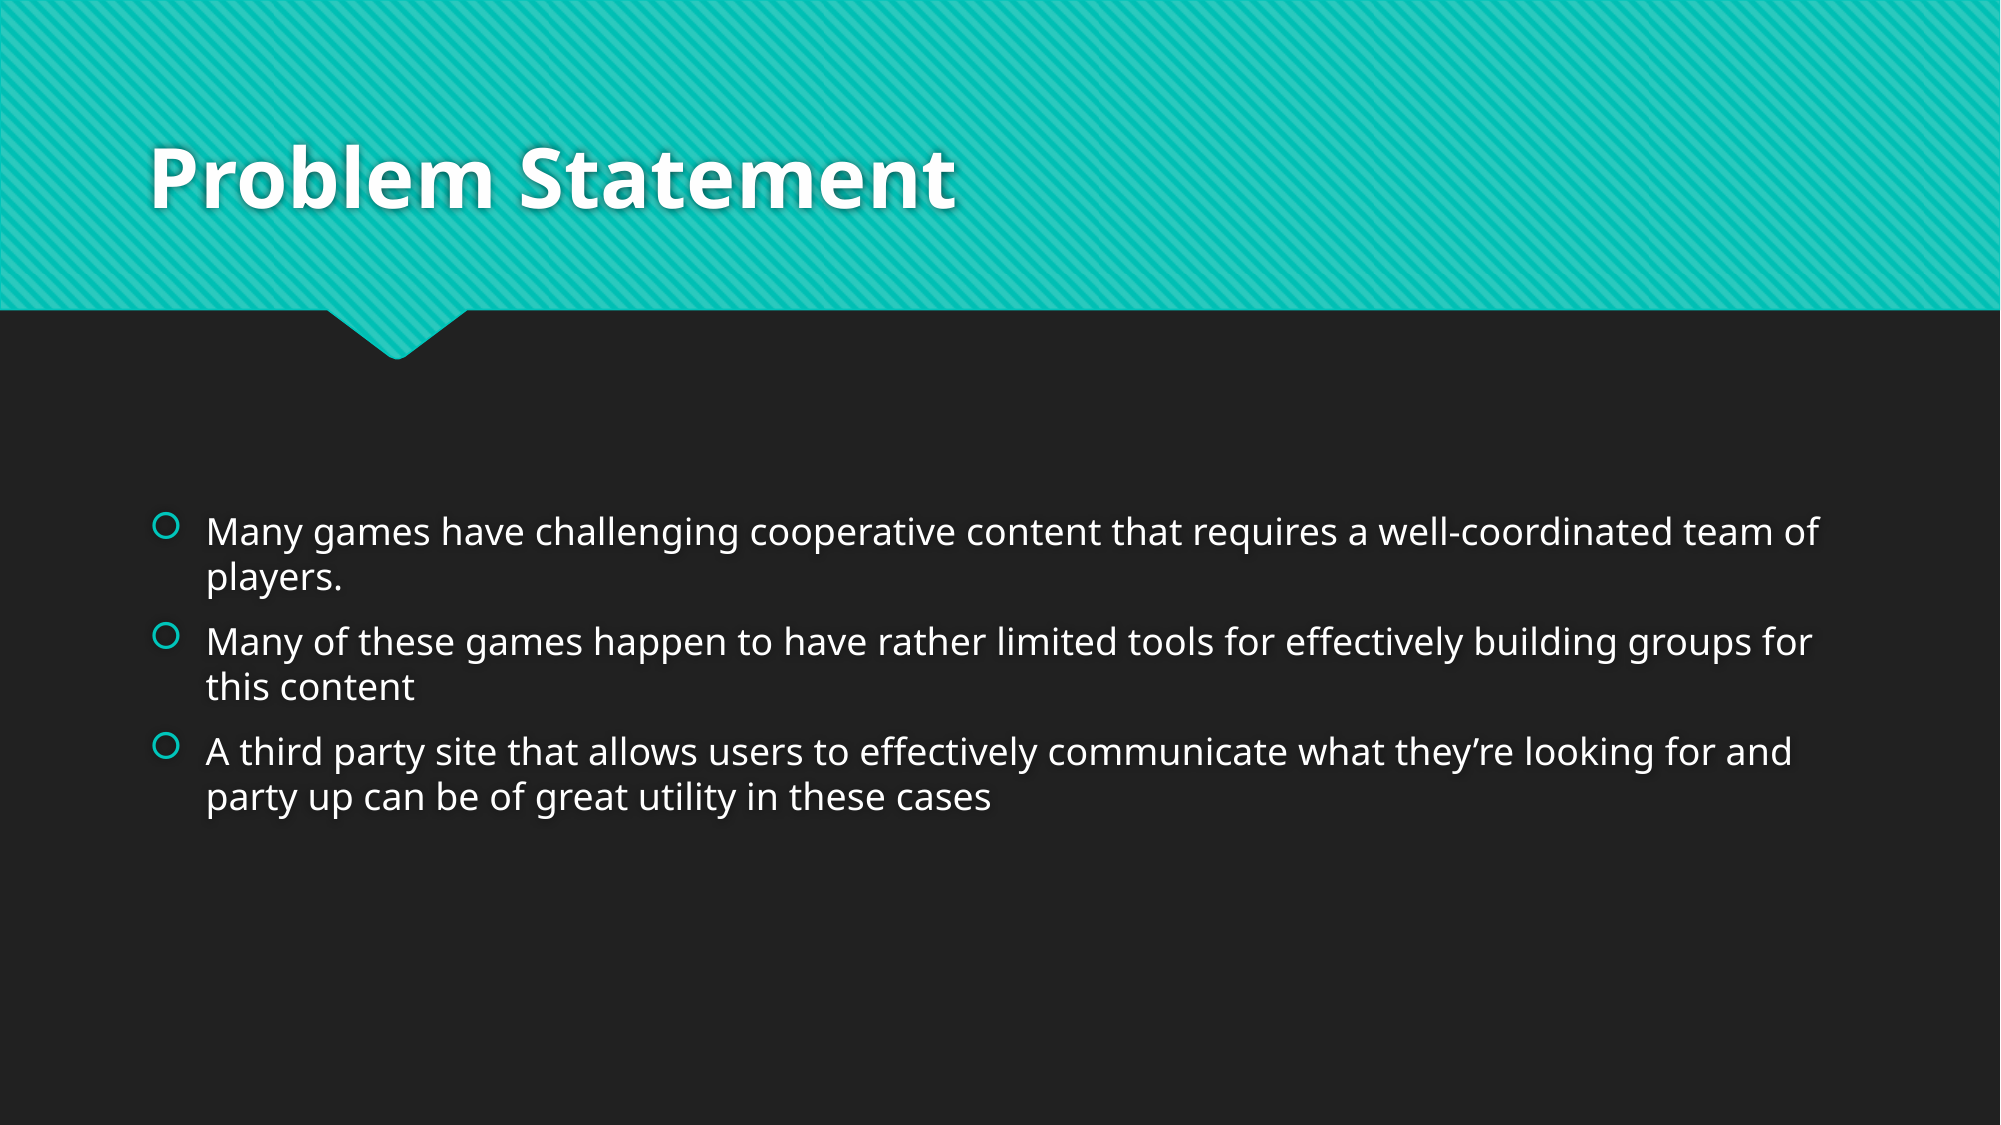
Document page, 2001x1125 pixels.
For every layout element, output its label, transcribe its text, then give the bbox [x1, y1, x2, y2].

title Problem Statement [132, 73, 1868, 233]
list Many games have challenging cooperative content that requires a well-coordinated team of players. Many of these games happen to have rather limited tools for effectively building groups for this content A third party site that allows users to effectively communicate what they’re looking for and party up can be of great utility in these cases [134, 364, 1866, 962]
